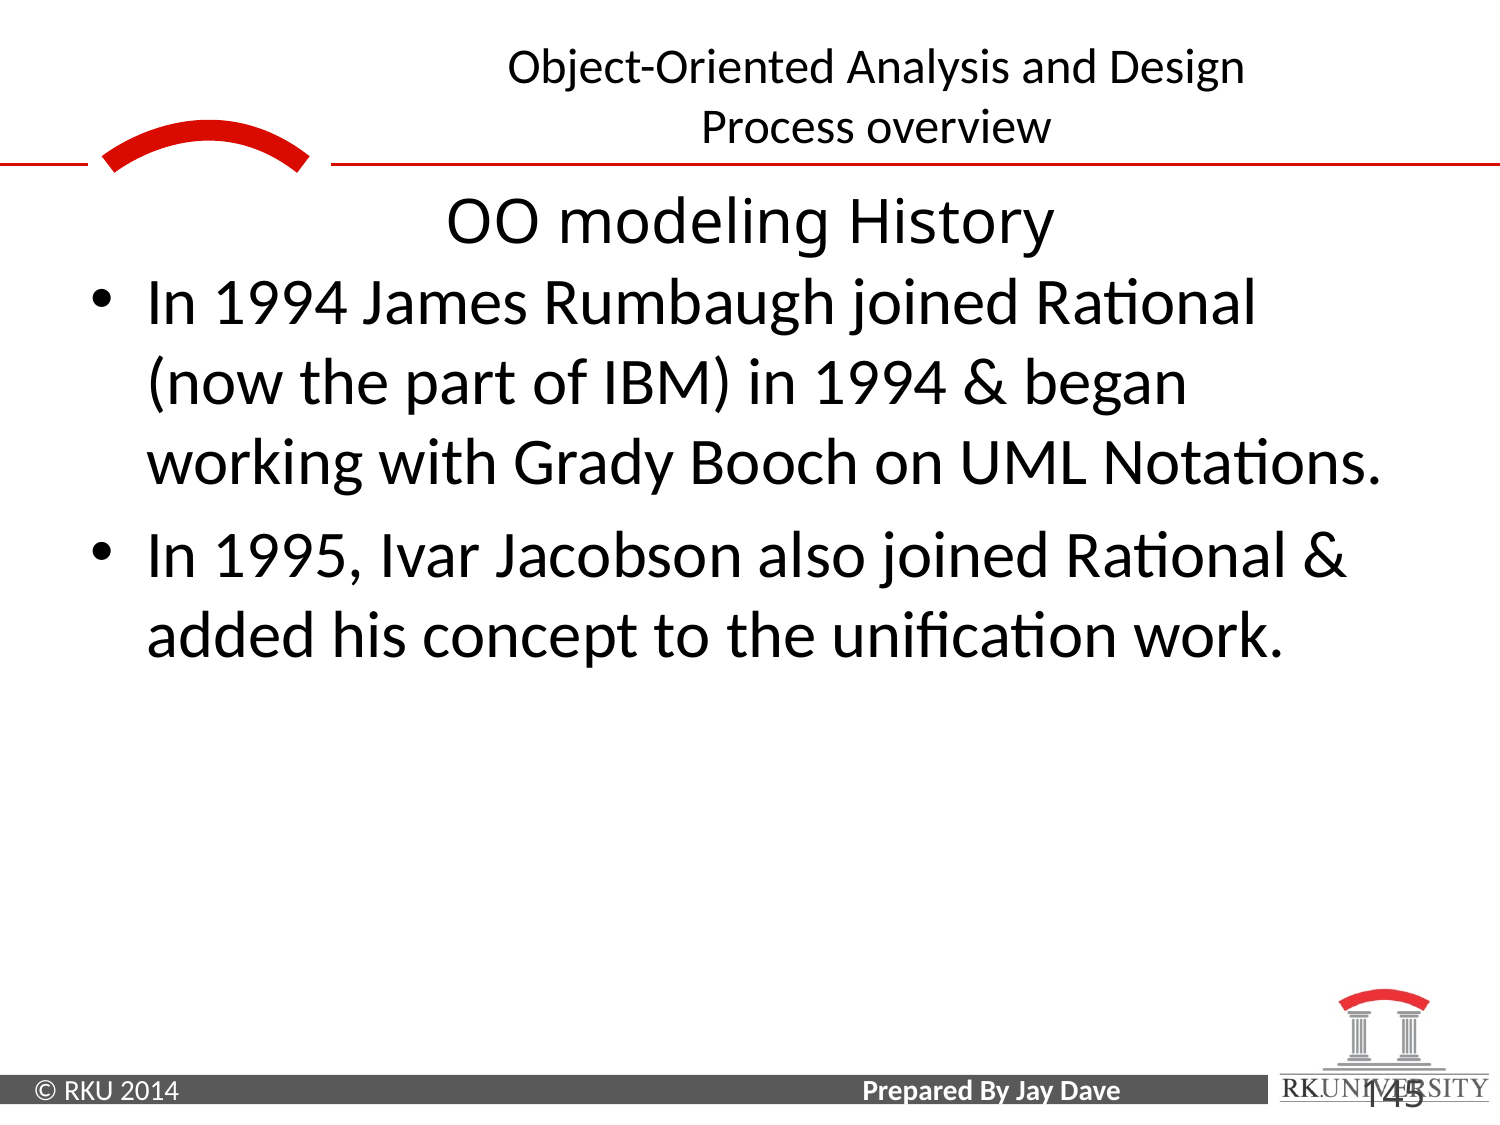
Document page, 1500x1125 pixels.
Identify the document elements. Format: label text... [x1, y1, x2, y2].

text_box OO modeling History [74, 174, 1425, 251]
picture [1268, 963, 1500, 1125]
list In 1994 James Rumbaugh joined Rational (now the part of IBM) in 1994 & began working with Grady Booch on UML Notations. In 1995, Ivar Jacobson also joined Rational & added his concept to the unification work. [75, 251, 1425, 1009]
title [69, 170, 1316, 257]
slide_number ‹#› [1345, 1062, 1467, 1108]
